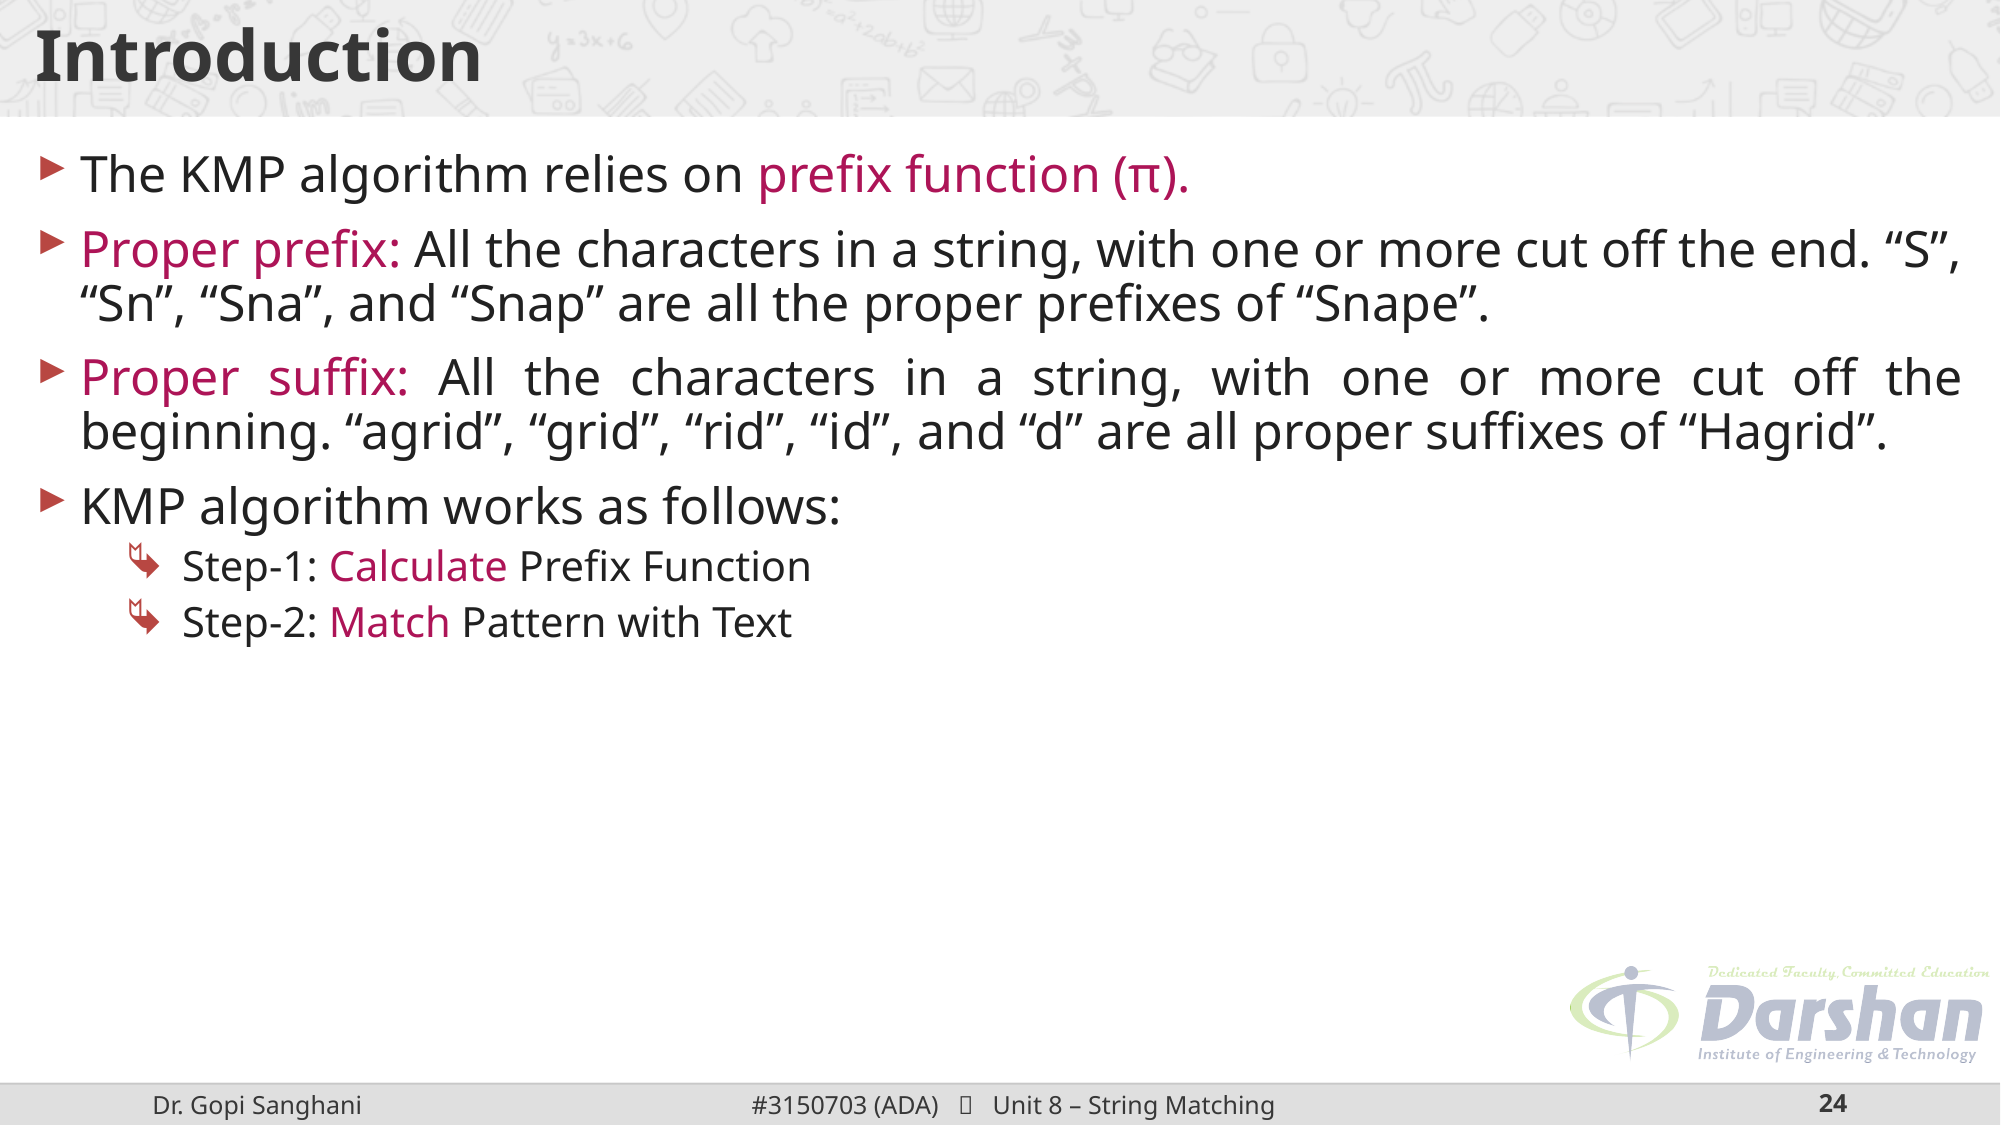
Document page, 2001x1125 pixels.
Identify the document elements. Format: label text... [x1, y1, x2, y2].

table_cell 2 [1570, 966, 1990, 1063]
list The KMP algorithm relies on prefix function (π). Proper prefix: All the characters in a string, with one or more cut off the end. “S”, “Sn”, “Sna”, and “Snap” are all the proper prefixes of “Snape”. Proper suffix: All the characters in a string, with one or more cut off the beginning. “agrid”, “grid”, “rid”, “id”, and “d” are all proper suffixes of “Hagrid”. KMP algorithm works as follows: Step-1: Calculate Prefix Function Step-2: Match Pattern with Text [21, 141, 1979, 1059]
title Introduction [0, 0, 2000, 117]
